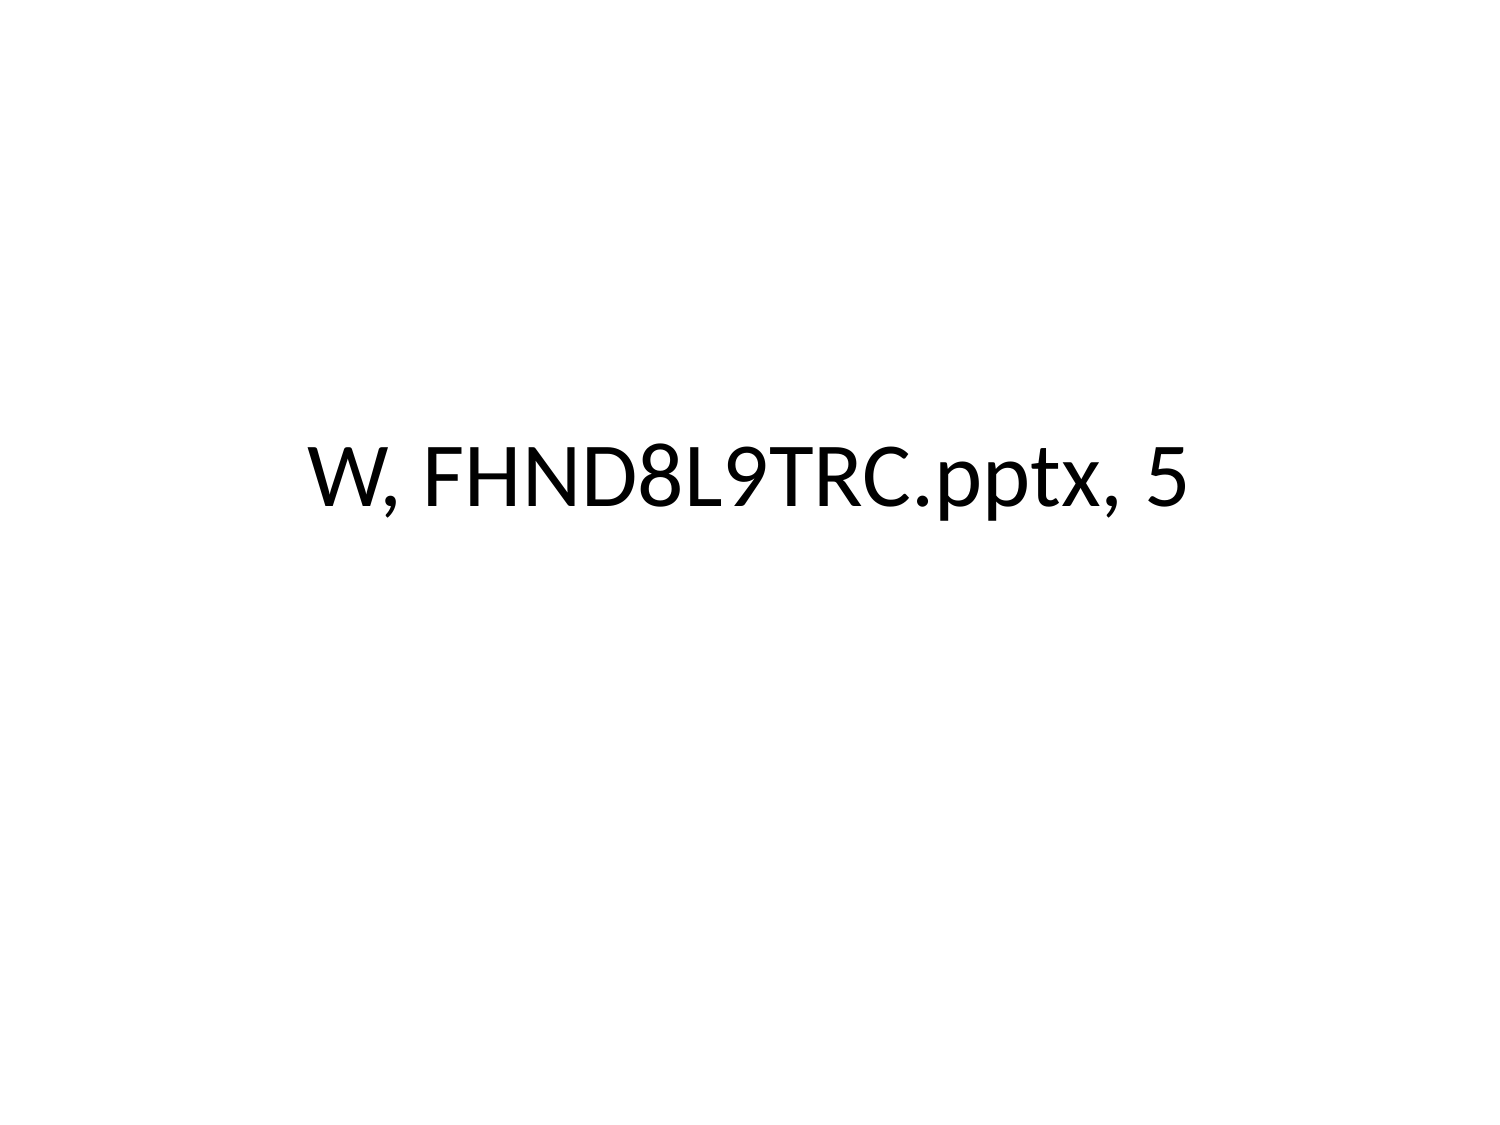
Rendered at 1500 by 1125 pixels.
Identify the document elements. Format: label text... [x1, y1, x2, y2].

title W, FHND8L9TRC.pptx, 5 [112, 349, 1388, 591]
